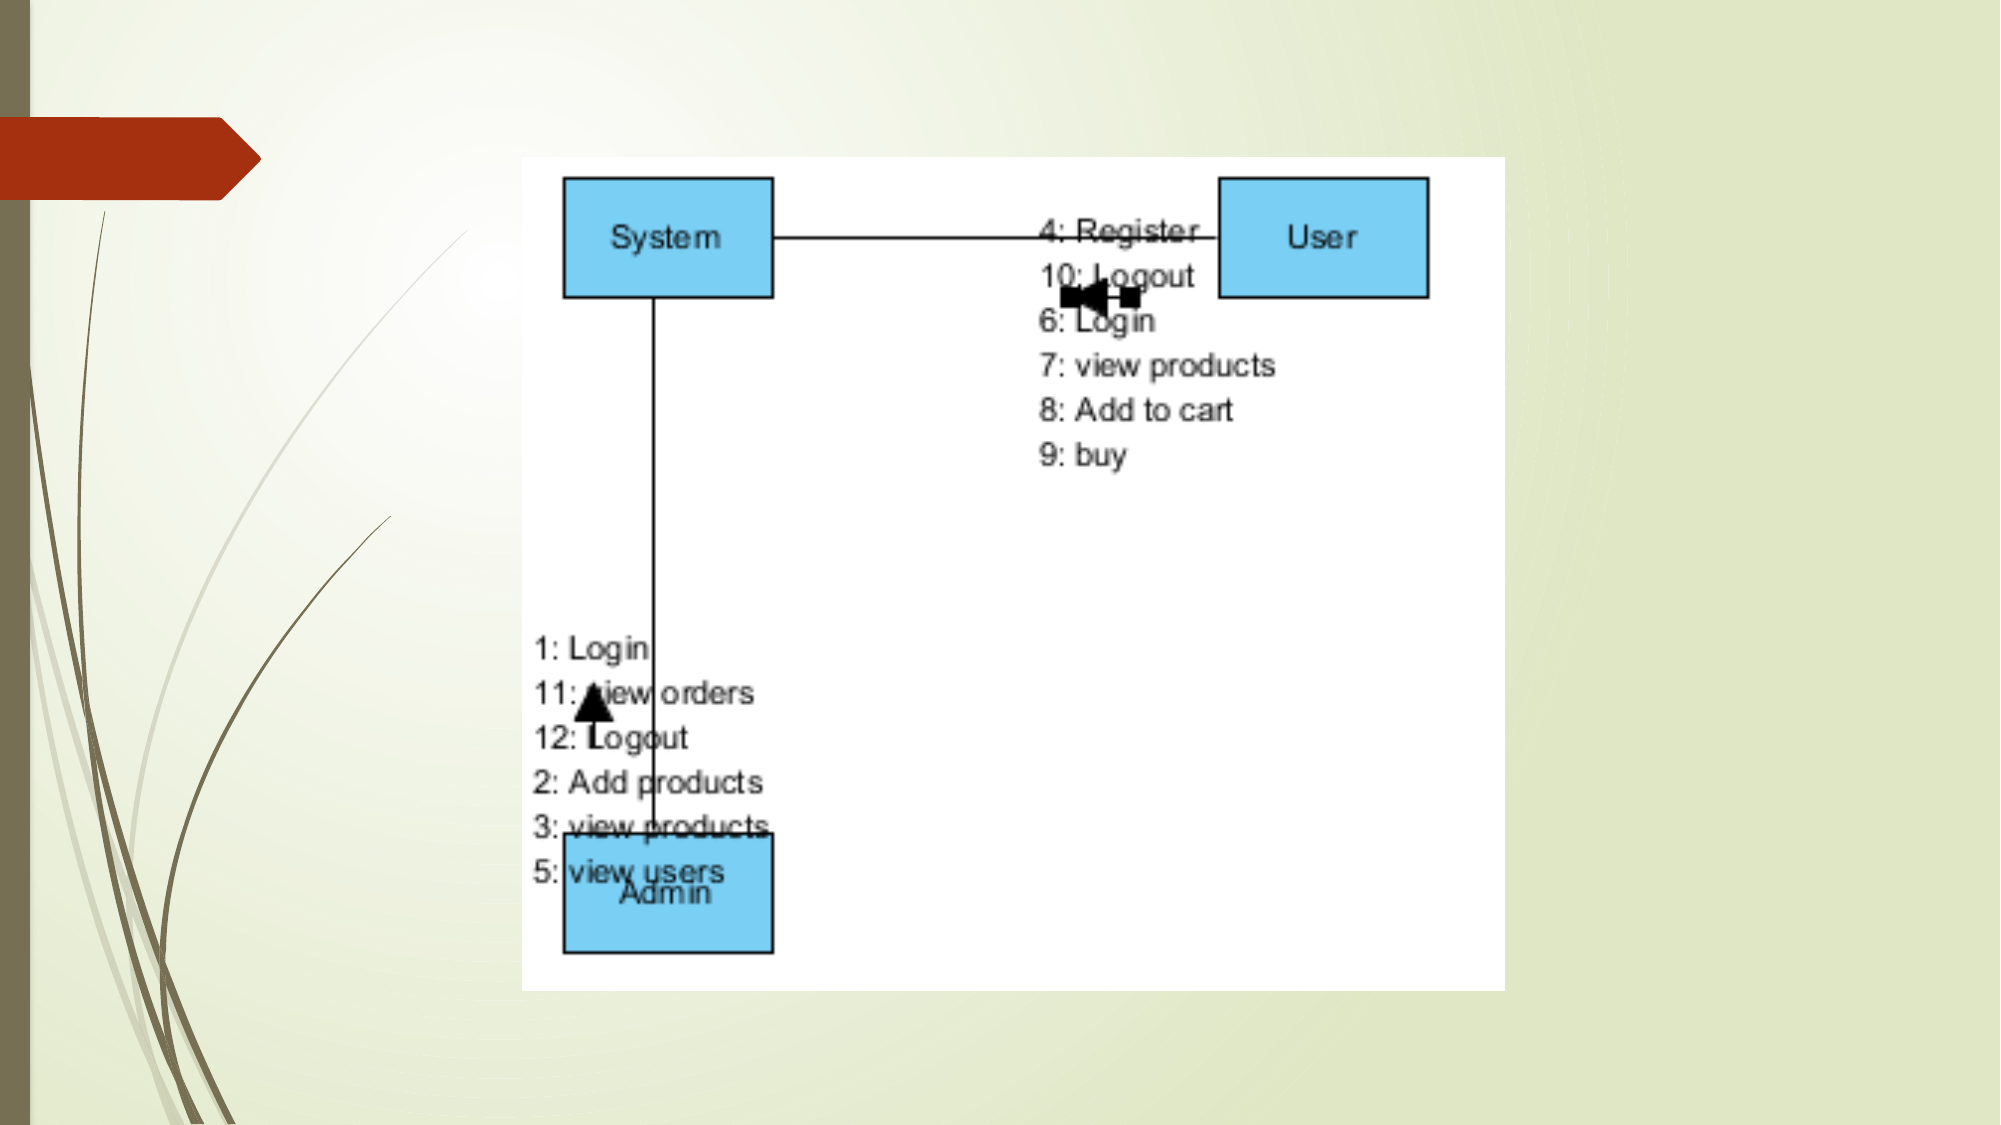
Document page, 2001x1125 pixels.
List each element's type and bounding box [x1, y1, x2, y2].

picture [522, 157, 1505, 991]
